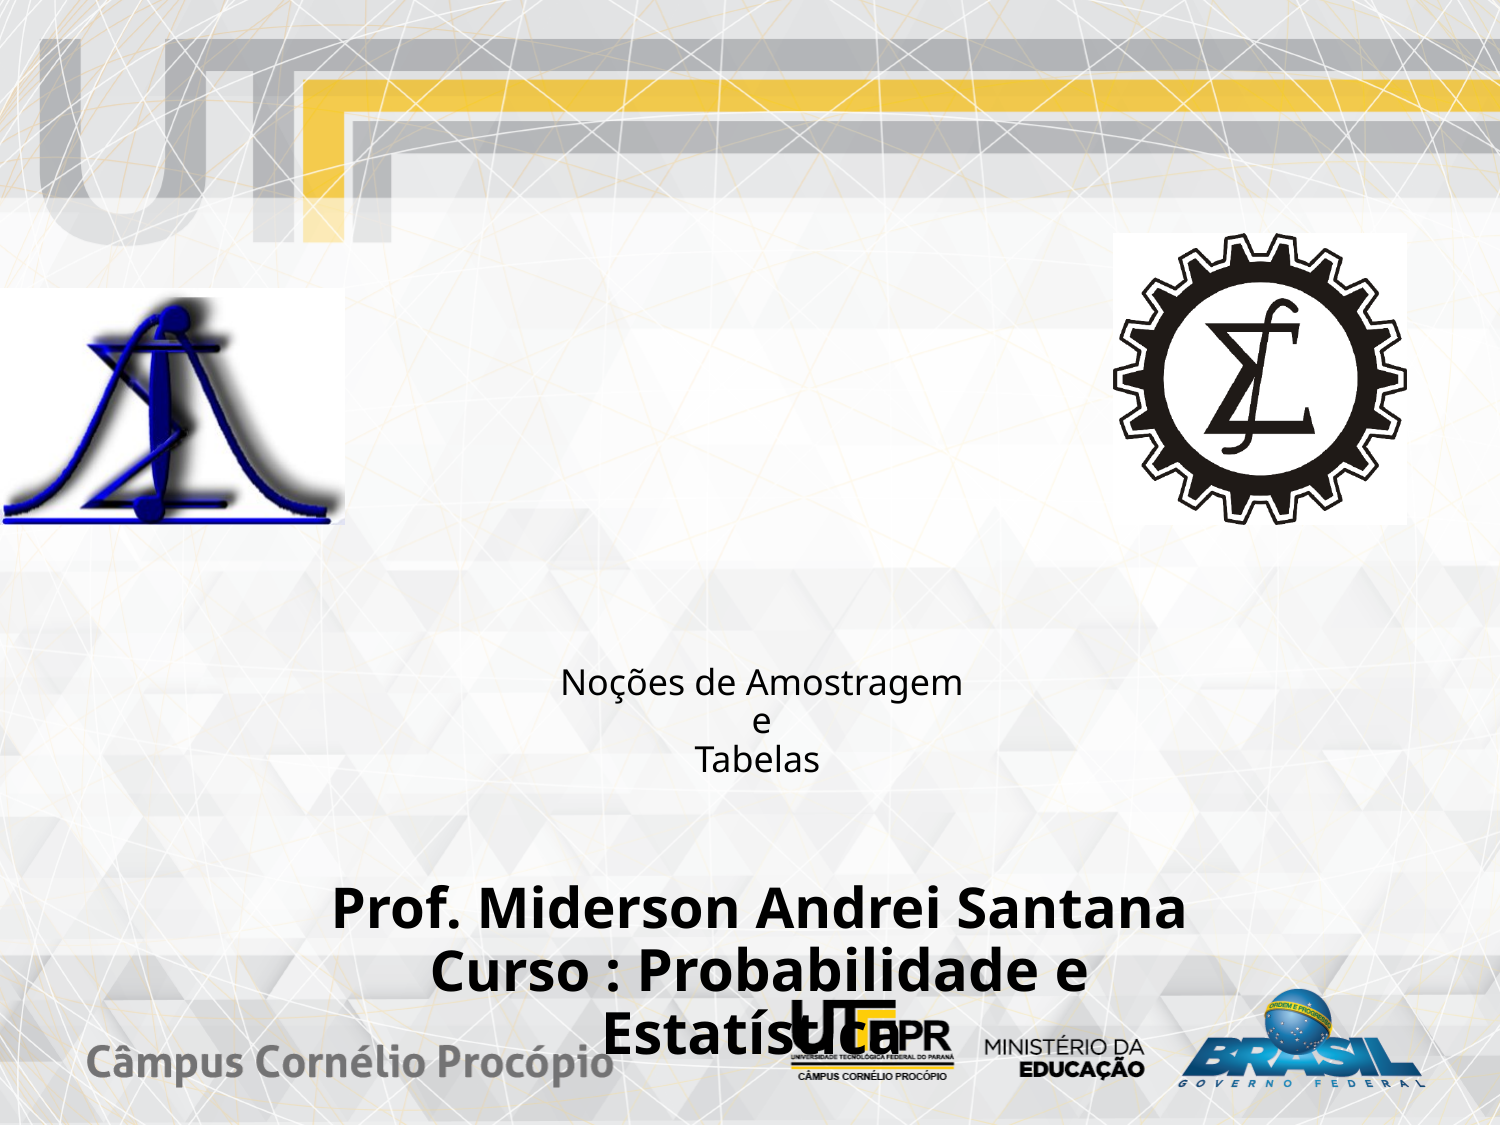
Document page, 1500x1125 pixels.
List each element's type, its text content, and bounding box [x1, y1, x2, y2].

title Noções de Amostragem e Tabelas [344, 656, 1180, 788]
picture [0, 0, 1500, 1125]
text_box Prof. Miderson Andrei Santana Curso : Probabilidade e Estatística [306, 872, 1213, 1082]
